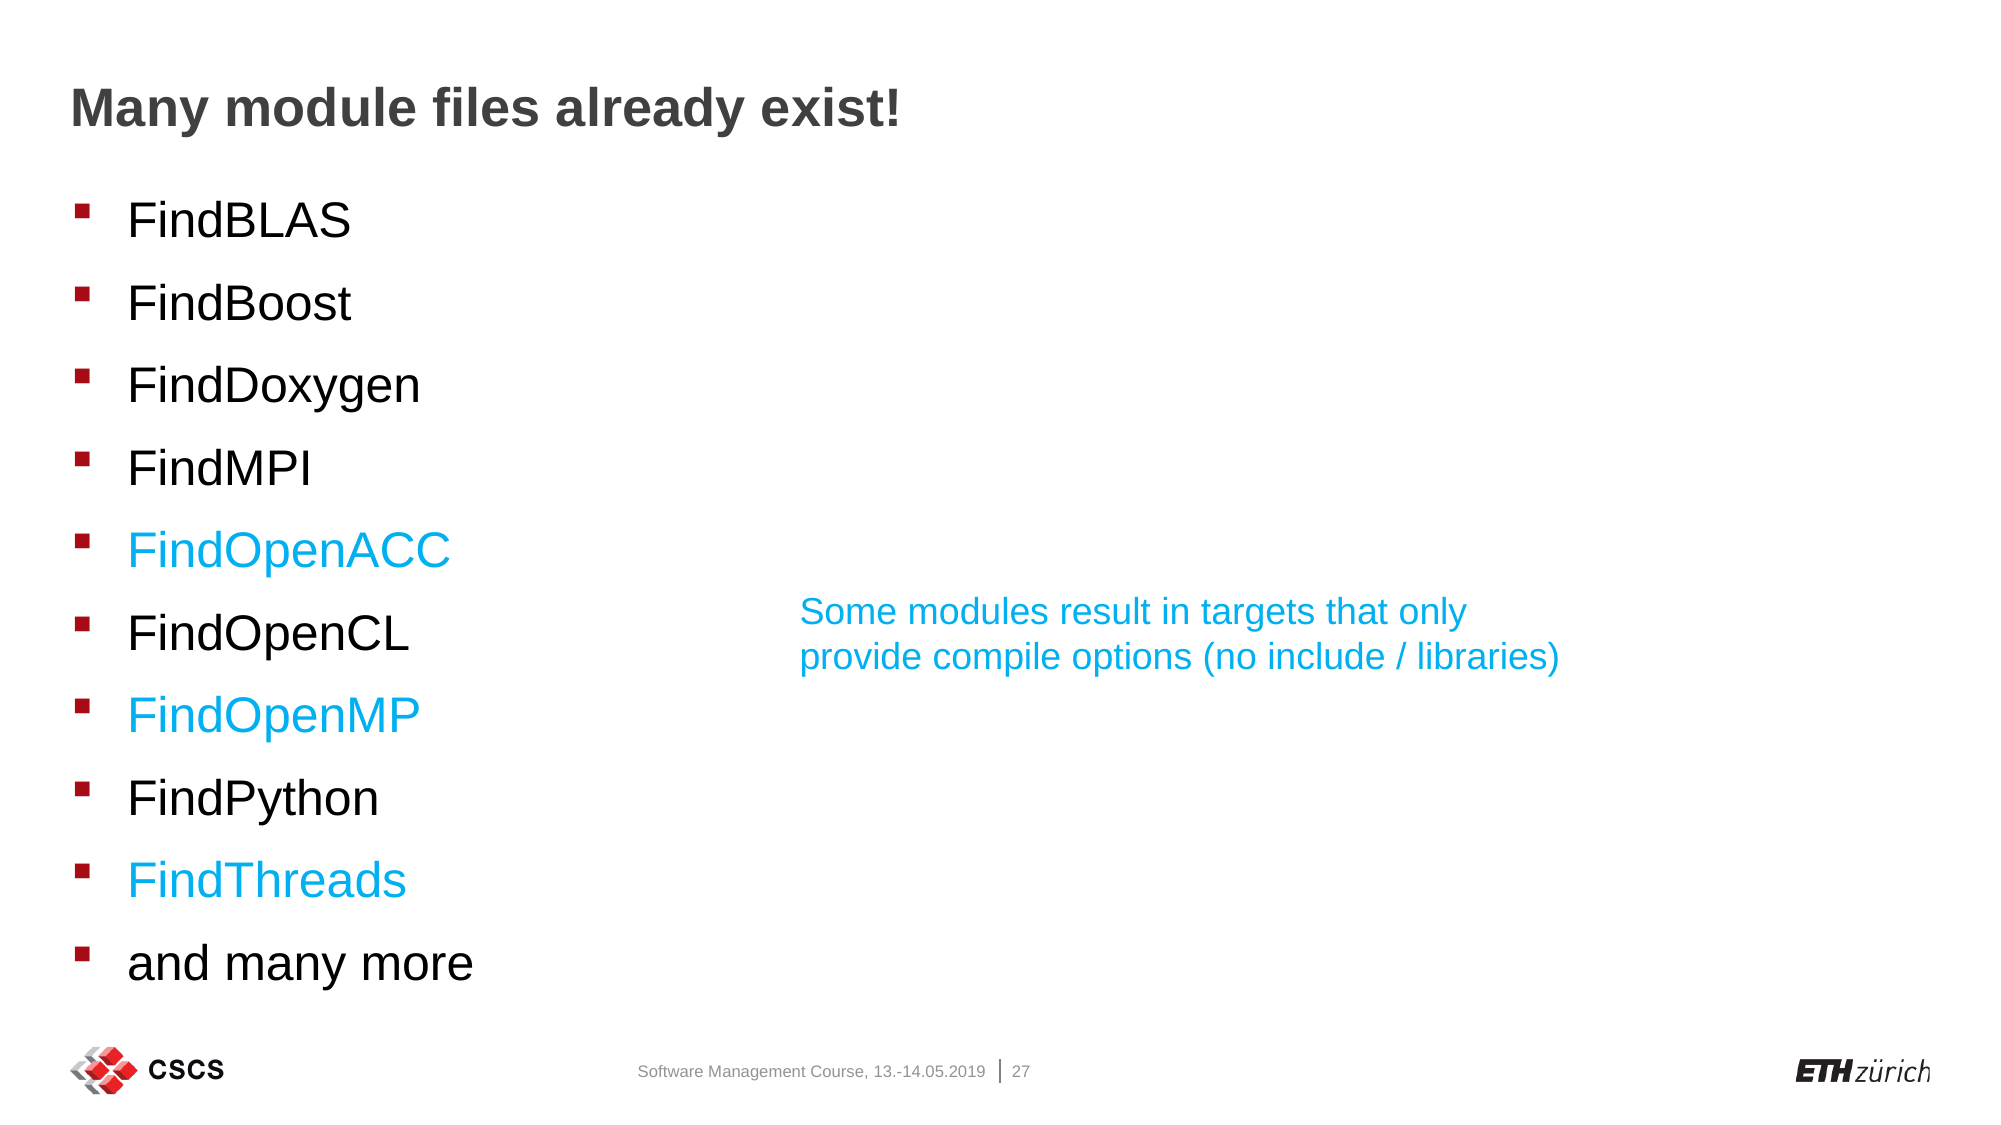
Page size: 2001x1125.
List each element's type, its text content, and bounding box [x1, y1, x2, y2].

title Many module files already exist! [70, 7, 1930, 149]
text_box Some modules result in targets that only provide compile options (no include / libraries) [784, 579, 1576, 685]
footer Software Management Course, 13.-14.05.2019 [322, 1059, 998, 1083]
slide_number 27 [999, 1059, 1063, 1083]
list FindBLAS FindBoost FindDoxygen FindMPI FindOpenACC FindOpenCL FindOpenMP FindPython FindThreads and many more [70, 178, 1930, 1022]
